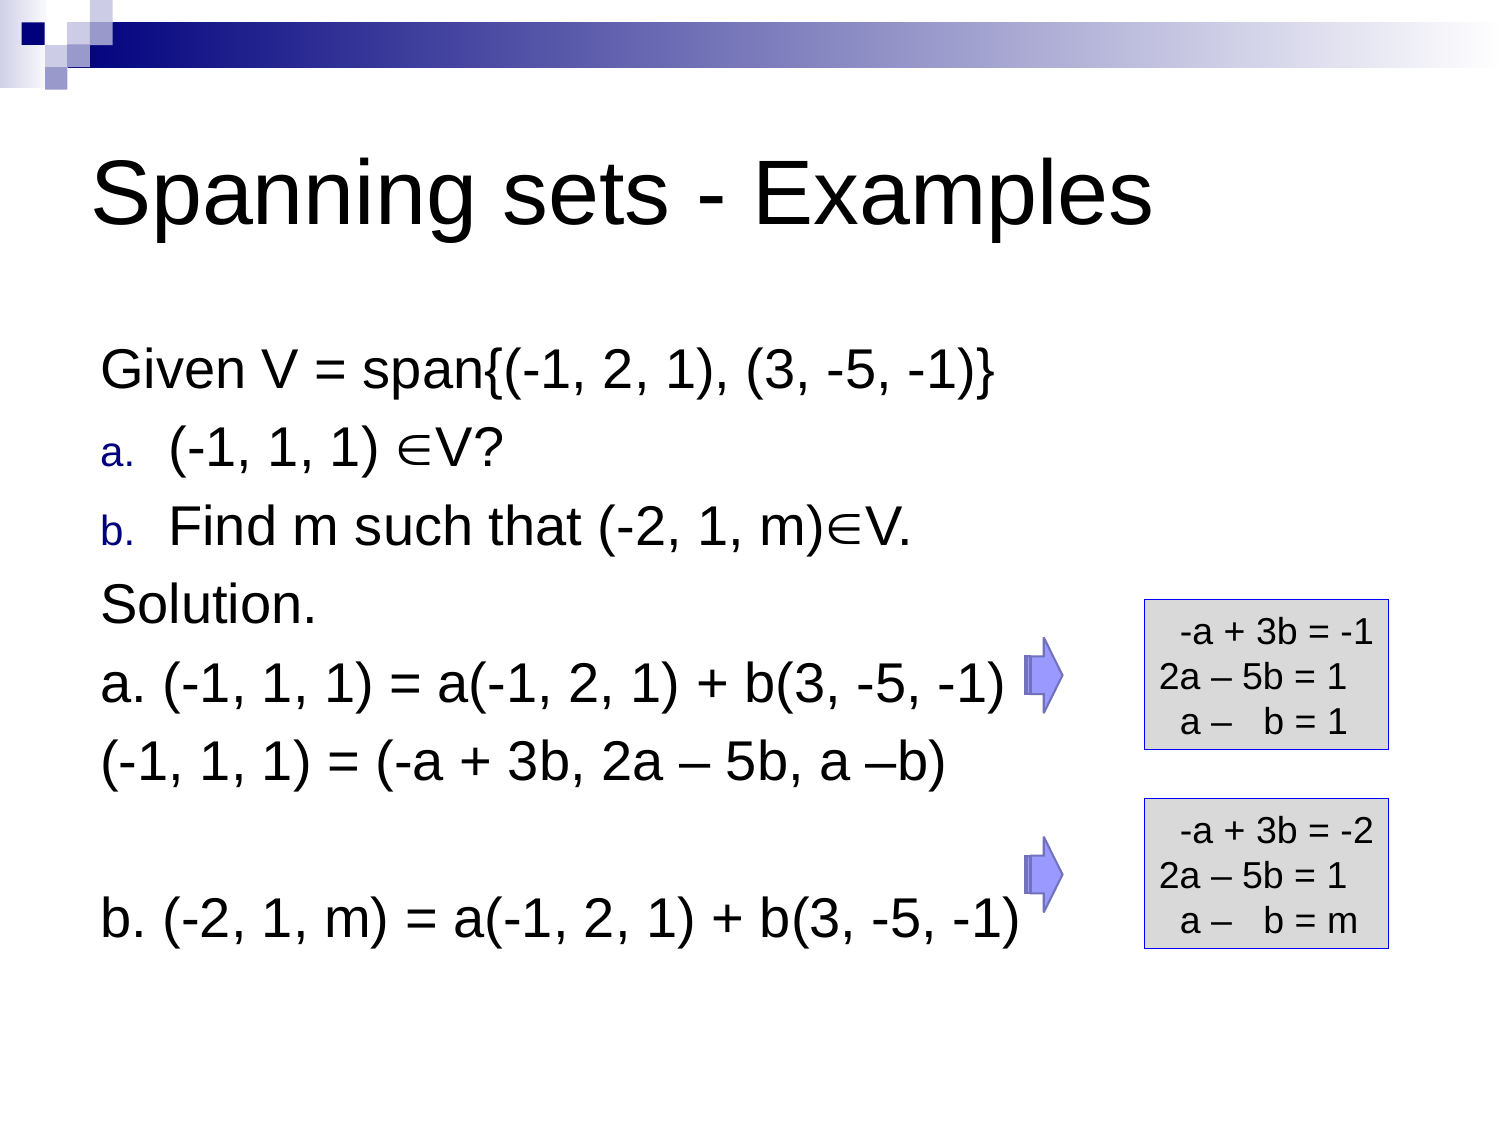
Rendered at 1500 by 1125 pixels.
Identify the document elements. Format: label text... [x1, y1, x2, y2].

text_box [1024, 836, 1064, 913]
text_box [1024, 636, 1064, 714]
title Spanning sets - Examples [75, 75, 1425, 300]
text_box -a + 3b = -2 2a – 5b = 1 a – b = m [1144, 798, 1389, 949]
text_box -a + 3b = -1 2a – 5b = 1 a – b = 1 [1144, 599, 1389, 750]
list Given V = span{(-1, 2, 1), (3, -5, -1)} (-1, 1, 1) V? Find m such that (-2, 1, m)V. Solution. a. (-1, 1, 1) = a(-1, 2, 1) + b(3, -5, -1) (-1, 1, 1) = (-a + 3b, 2a – 5b, a –b) b. (-2, 1, m) = a(-1, 2, 1) + b(3, -5, -1) [75, 324, 1425, 963]
